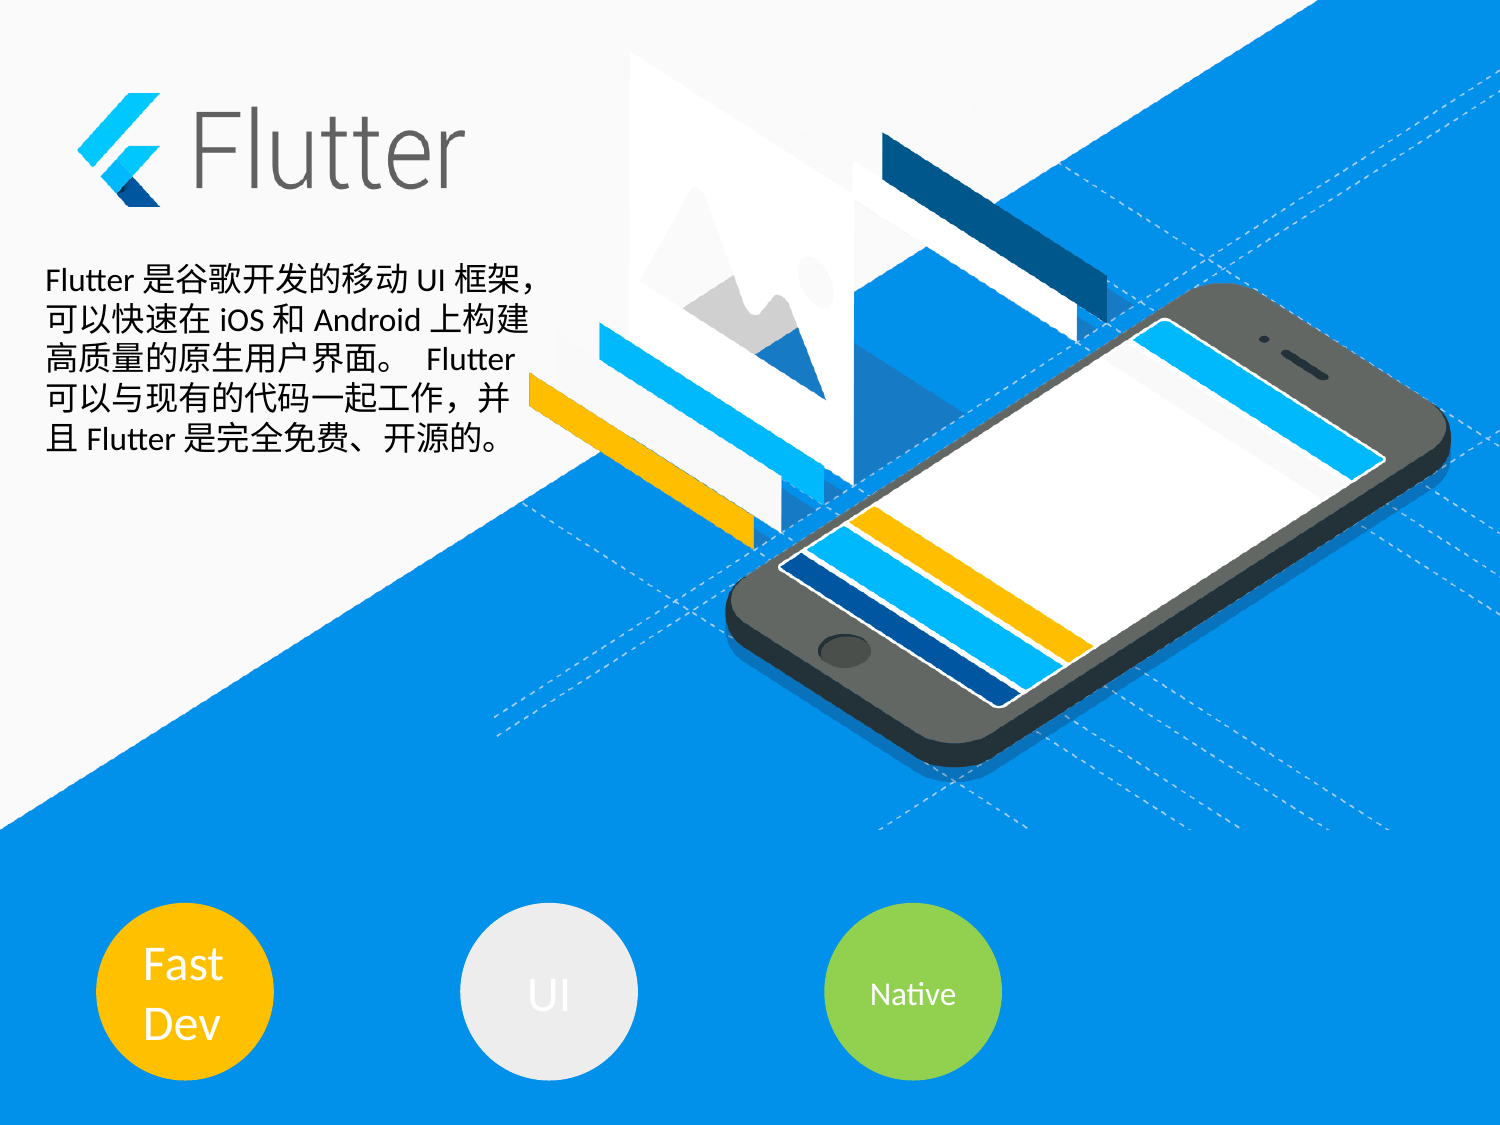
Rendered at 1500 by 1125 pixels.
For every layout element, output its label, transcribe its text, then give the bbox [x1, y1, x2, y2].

text_box Native [823, 901, 1004, 1082]
text_box UI [459, 901, 639, 1082]
text_box [95, 901, 245, 1082]
text_box Fast Dev [128, 923, 306, 1059]
picture [0, 0, 1500, 830]
